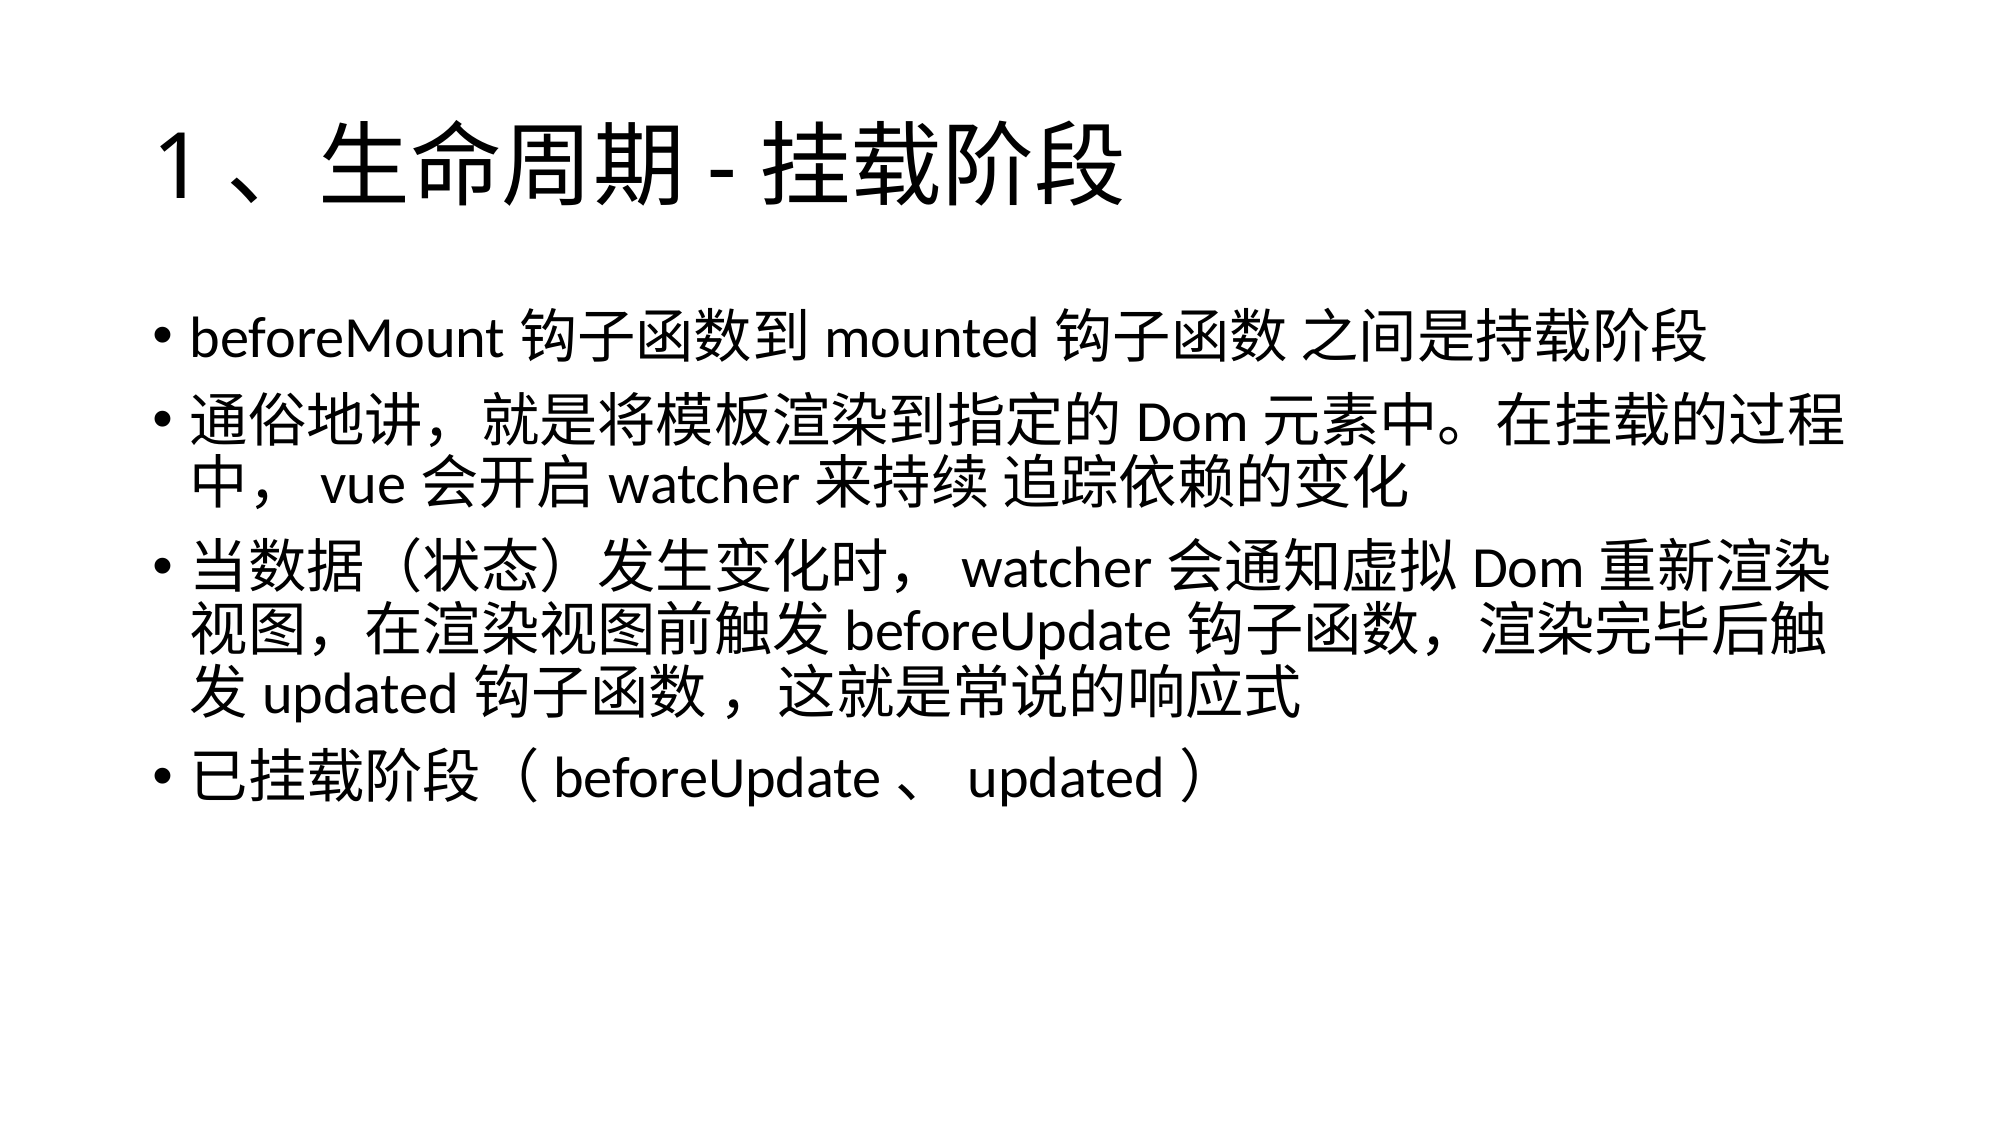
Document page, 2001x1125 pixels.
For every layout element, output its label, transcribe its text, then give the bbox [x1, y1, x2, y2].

title 1、生命周期-挂载阶段 [137, 59, 1863, 278]
list beforeMount钩子函数到mounted钩子函数 之间是持载阶段 通俗地讲，就是将模板渲染到指定的Dom元素中。在挂载的过程中，vue会开启watcher来持续 追踪依赖的变化 当数据（状态）发生变化时，watcher会通知虚拟Dom重新渲染视图，在渲染视图前触发beforeUpdate钩子函数，渲染完毕后触发updated钩子函数 ，这就是常说的响应式 已挂载阶段（beforeUpdate、updated） [137, 299, 1863, 1014]
